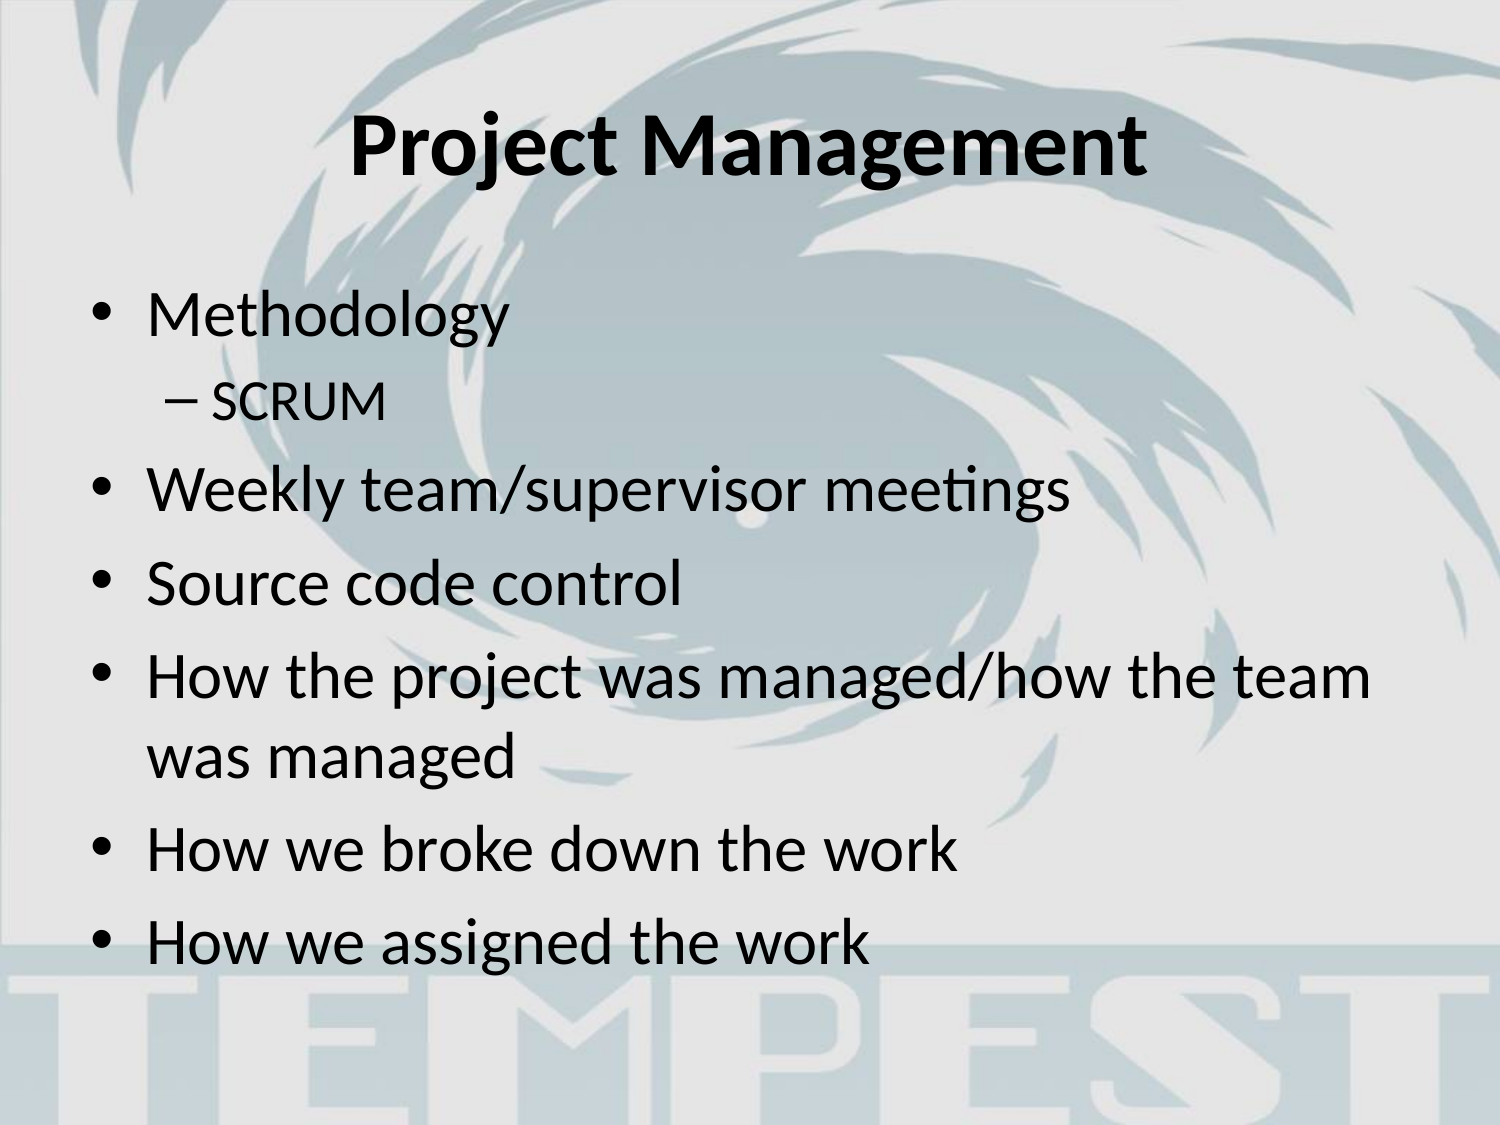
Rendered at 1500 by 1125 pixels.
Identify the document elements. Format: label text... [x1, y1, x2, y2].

list Methodology SCRUM Weekly team/supervisor meetings Source code control How the project was managed/how the team was managed How we broke down the work How we assigned the work [75, 262, 1425, 1005]
title Project Management [75, 45, 1425, 233]
picture [0, 0, 1500, 1125]
